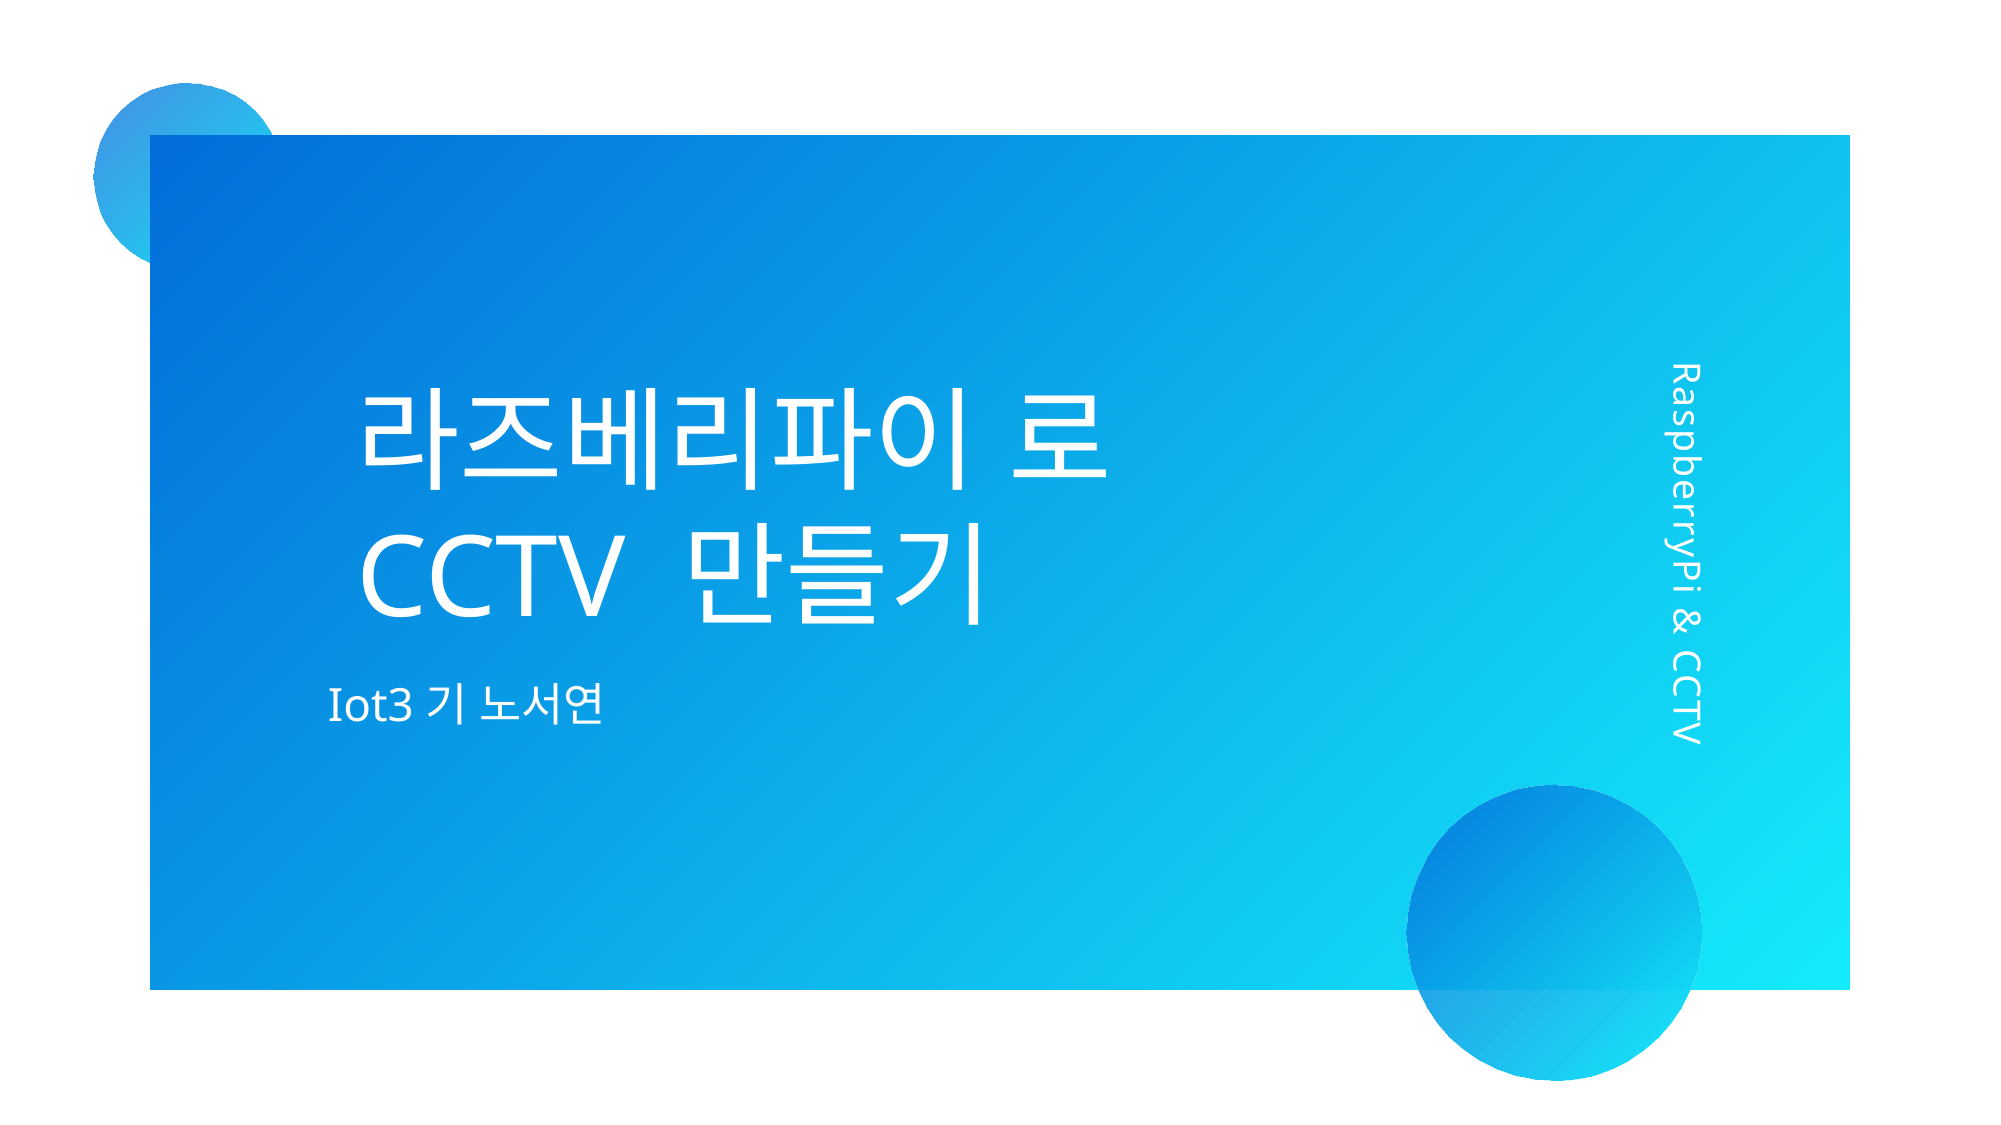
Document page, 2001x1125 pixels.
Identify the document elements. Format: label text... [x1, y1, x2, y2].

text_box Iot3기 노서연 [313, 668, 621, 739]
text_box RaspberryPi & CCTV [1642, 346, 1719, 770]
text_box [149, 135, 1851, 990]
text_box [1405, 783, 1703, 1082]
text_box [92, 81, 273, 264]
text_box 라즈베리파이 로 CCTV 만들기 [341, 361, 1128, 647]
